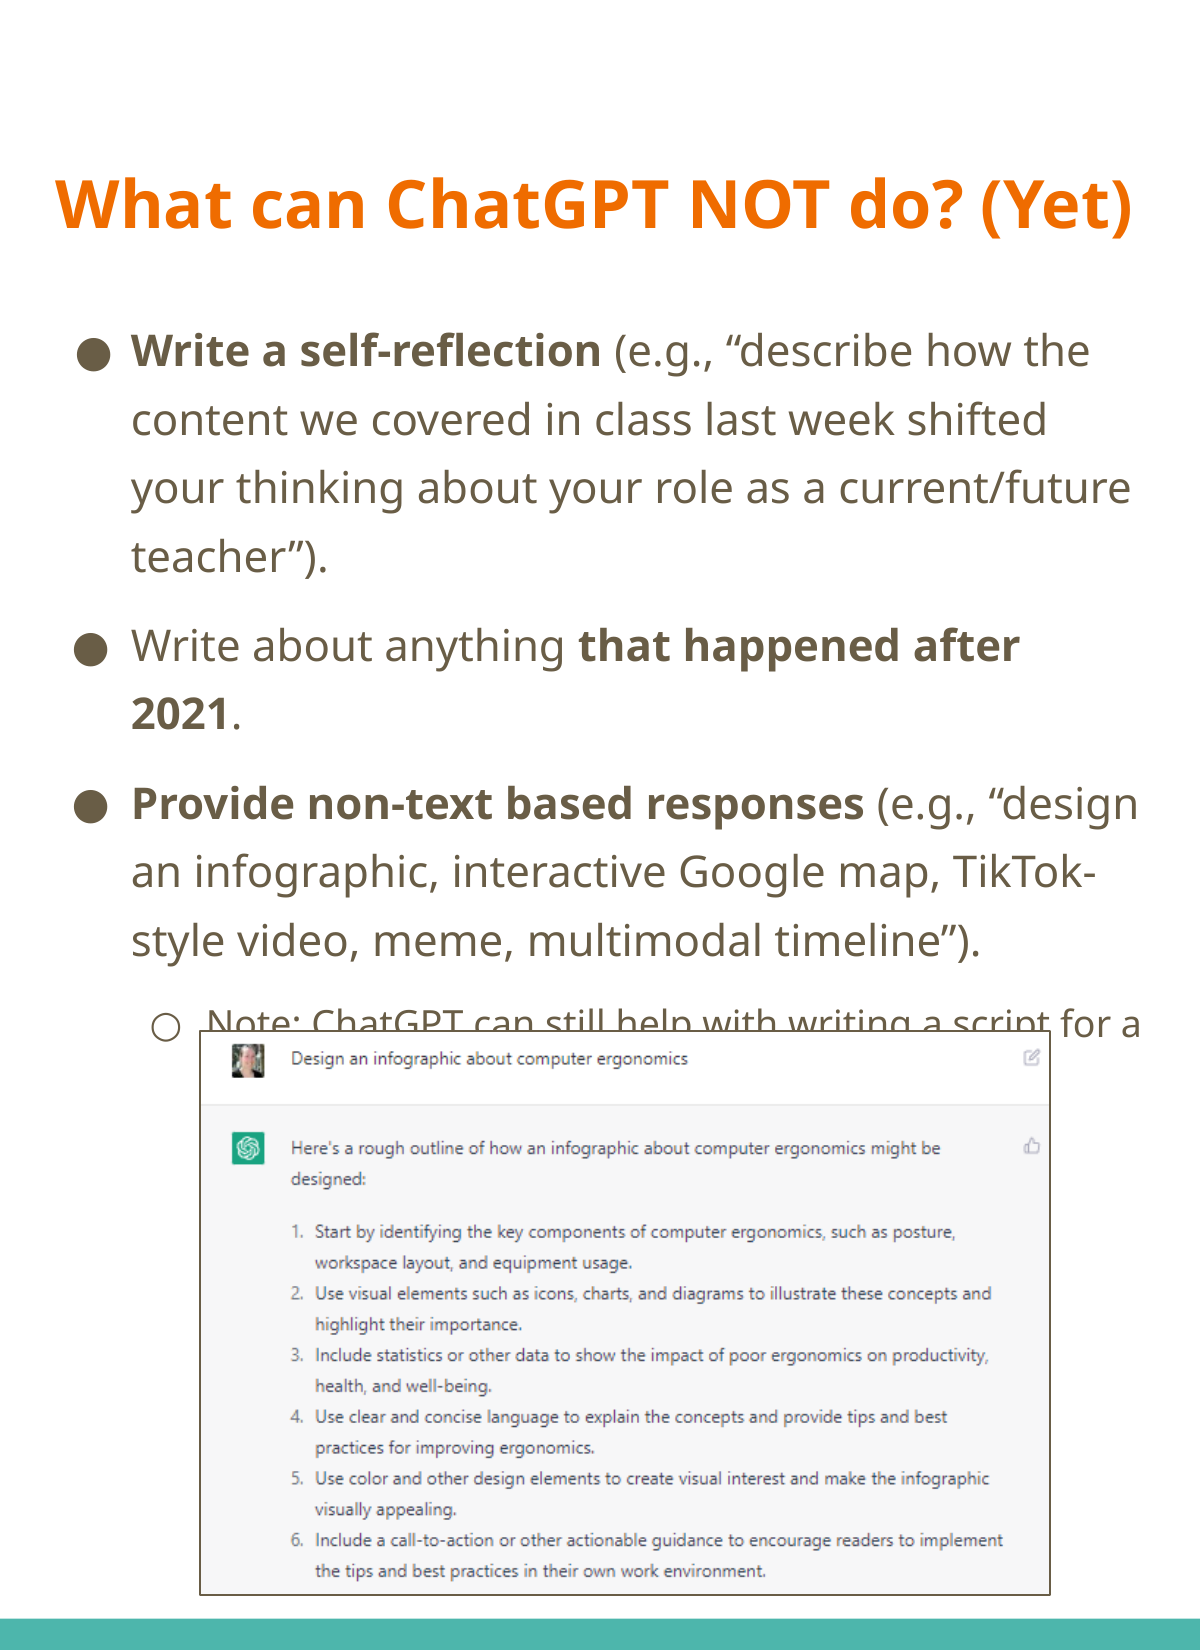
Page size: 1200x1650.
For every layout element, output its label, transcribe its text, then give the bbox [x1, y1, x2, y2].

list Write a self-reflection (e.g., “describe how the content we covered in class last week shifted your thinking about your role as a current/future teacher”). Write about anything that happened after 2021. Provide non-text based responses (e.g., “design an infographic, interactive Google map, TikTok-style video, meme, multimodal timeline”). Note: ChatGPT can still help with writing a script for a podcast or video or crafting the text to go in an infographic, meme, poster, timeline, etc… [40, 296, 1160, 1430]
title What can ChatGPT NOT do? (Yet) [40, 142, 1160, 269]
picture [200, 1031, 1050, 1595]
